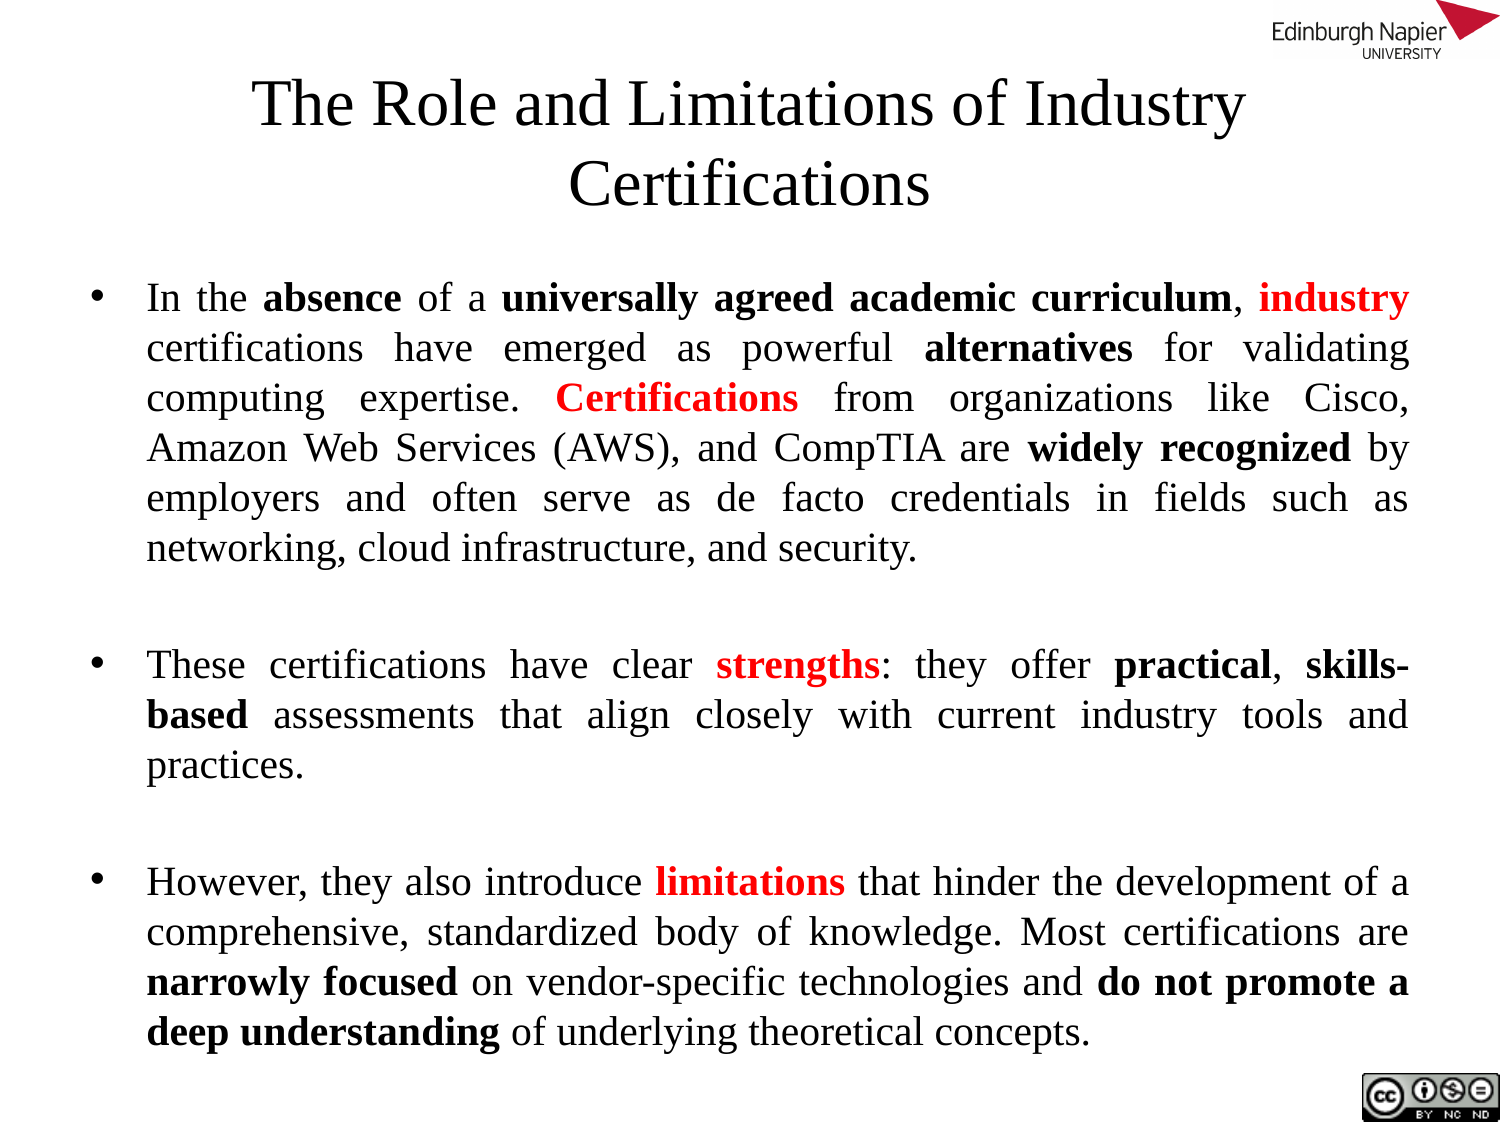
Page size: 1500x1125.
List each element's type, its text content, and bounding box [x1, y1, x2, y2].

picture [1273, 0, 1500, 60]
list In the absence of a universally agreed academic curriculum, industry certifications have emerged as powerful alternatives for validating computing expertise. Certifications from organizations like Cisco, Amazon Web Services (AWS), and CompTIA are widely recognized by employers and often serve as de facto credentials in fields such as networking, cloud infrastructure, and security. These certifications have clear strengths: they offer practical, skills-based assessments that align closely with current industry tools and practices. However, they also introduce limitations that hinder the development of a comprehensive, standardized body of knowledge. Most certifications are narrowly focused on vendor-specific technologies and do not promote a deep understanding of underlying theoretical concepts. [75, 262, 1425, 1005]
picture [1362, 1073, 1500, 1123]
title The Role and Limitations of Industry Certifications [75, 45, 1425, 233]
